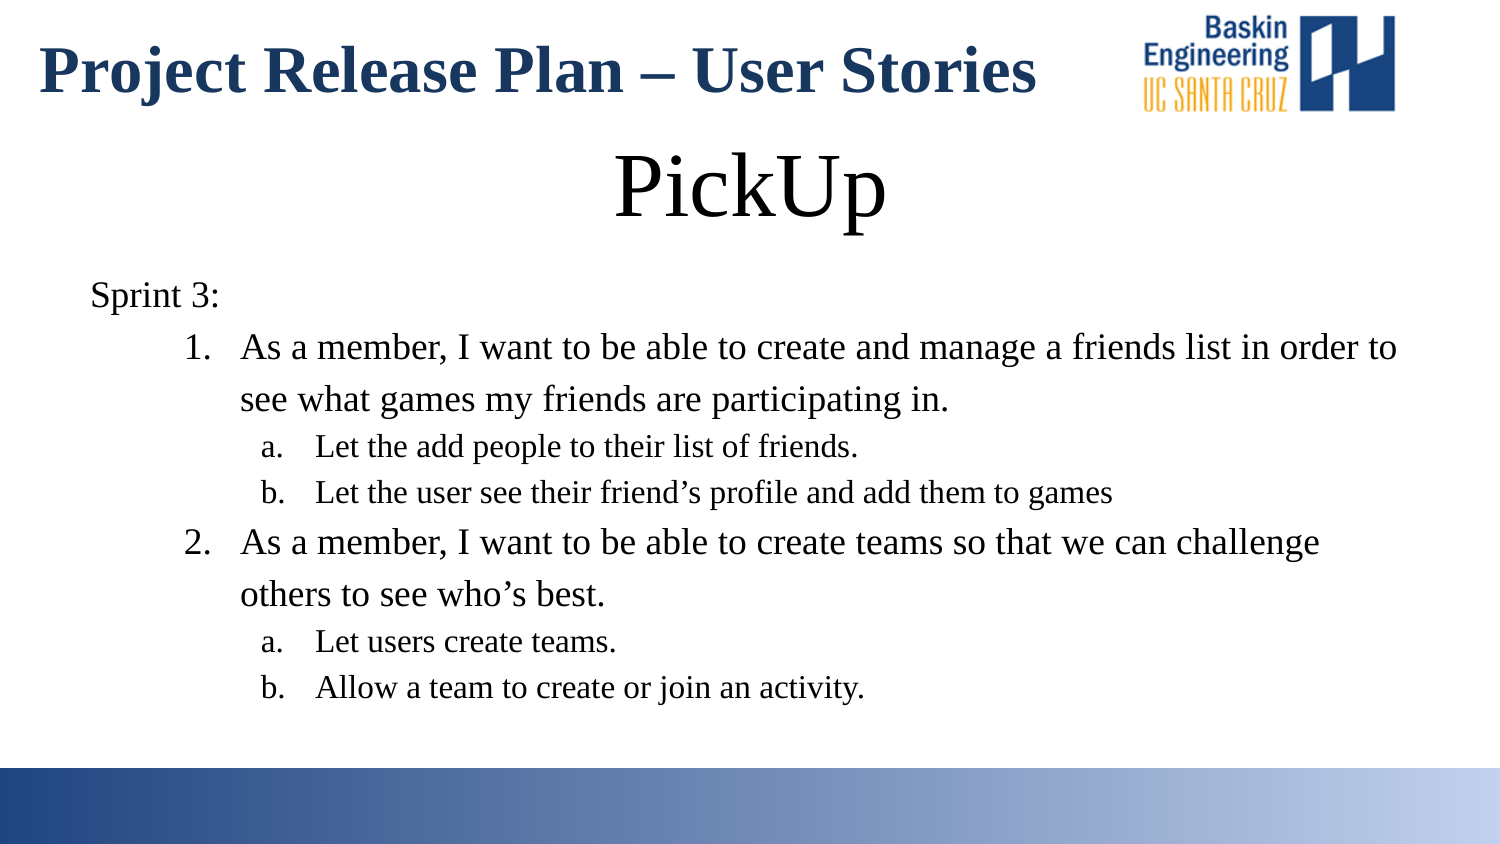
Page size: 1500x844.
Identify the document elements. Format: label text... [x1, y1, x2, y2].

list Sprint 3: As a member, I want to be able to create and manage a friends list in order to see what games my friends are participating in. Let the add people to their list of friends. Let the user see their friend’s profile and add them to games As a member, I want to be able to create teams so that we can challenge others to see who’s best. Let users create teams. Allow a team to create or join an activity. [75, 262, 1425, 754]
text_box Project Release Plan – User Stories [24, 18, 1122, 91]
picture [1134, 9, 1407, 120]
text_box [0, 768, 1500, 844]
title PickUp [87, 109, 1438, 250]
